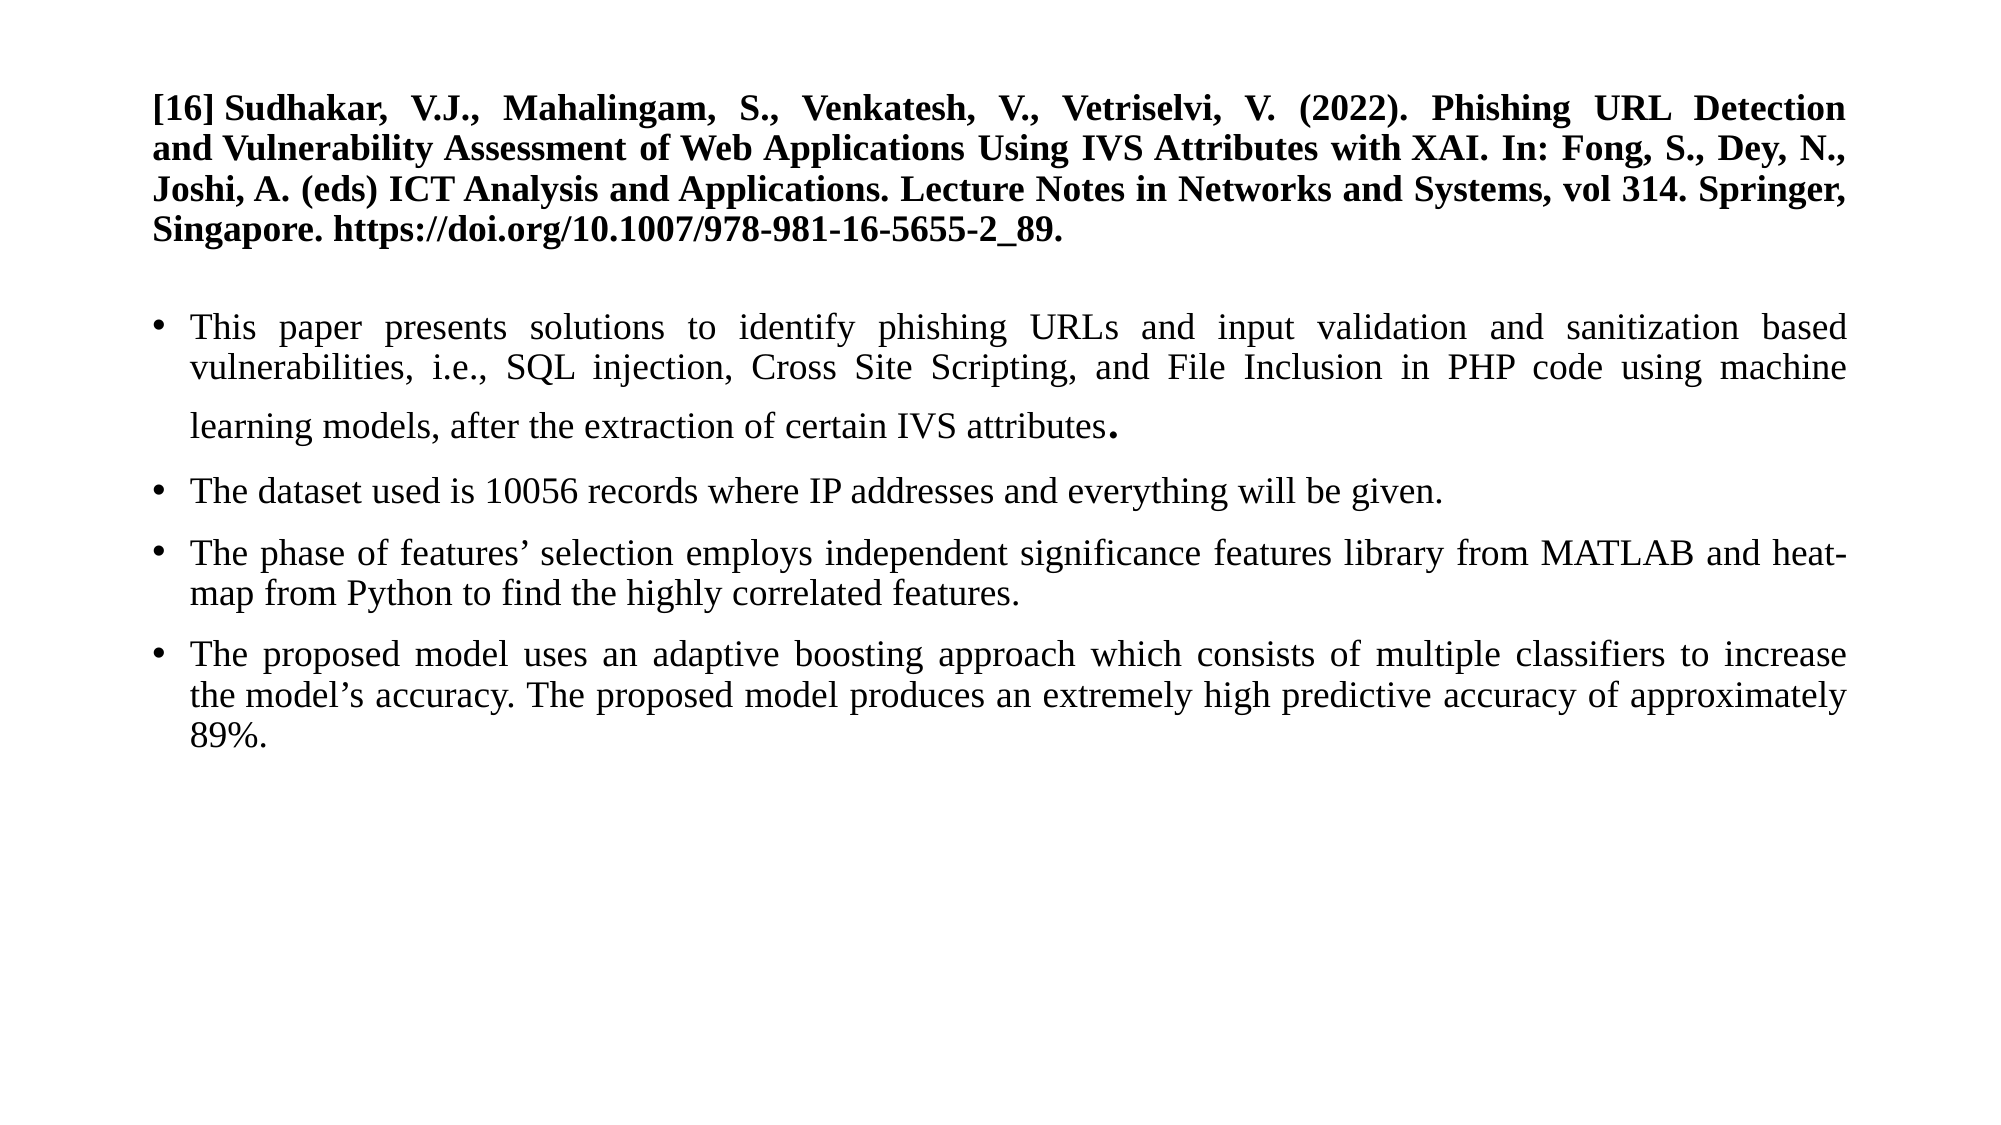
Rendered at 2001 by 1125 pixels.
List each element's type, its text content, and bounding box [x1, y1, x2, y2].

list This paper presents solutions to identify phishing URLs and input validation and sanitization based vulnerabilities, i.e., SQL injection, Cross Site Scripting, and File Inclusion in PHP code using machine learning models, after the extraction of certain IVS attributes. The dataset used is 10056 records where IP addresses and everything will be given. The phase of features’ selection employs independent significance features library from MATLAB and heat-map from Python to find the highly correlated features. The proposed model uses an adaptive boosting approach which consists of multiple classifiers to increase the model’s accuracy. The proposed model produces an extremely high predictive accuracy of approximately 89%. [137, 299, 1863, 1014]
title [16] Sudhakar, V.J., Mahalingam, S., Venkatesh, V., Vetriselvi, V. (2022). Phishing URL Detection and Vulnerability Assessment of Web Applications Using IVS Attributes with XAI. In: Fong, S., Dey, N., Joshi, A. (eds) ICT Analysis and Applications. Lecture Notes in Networks and Systems, vol 314. Springer, Singapore. https://doi.org/10.1007/978-981-16-5655-2_89. [137, 59, 1863, 278]
